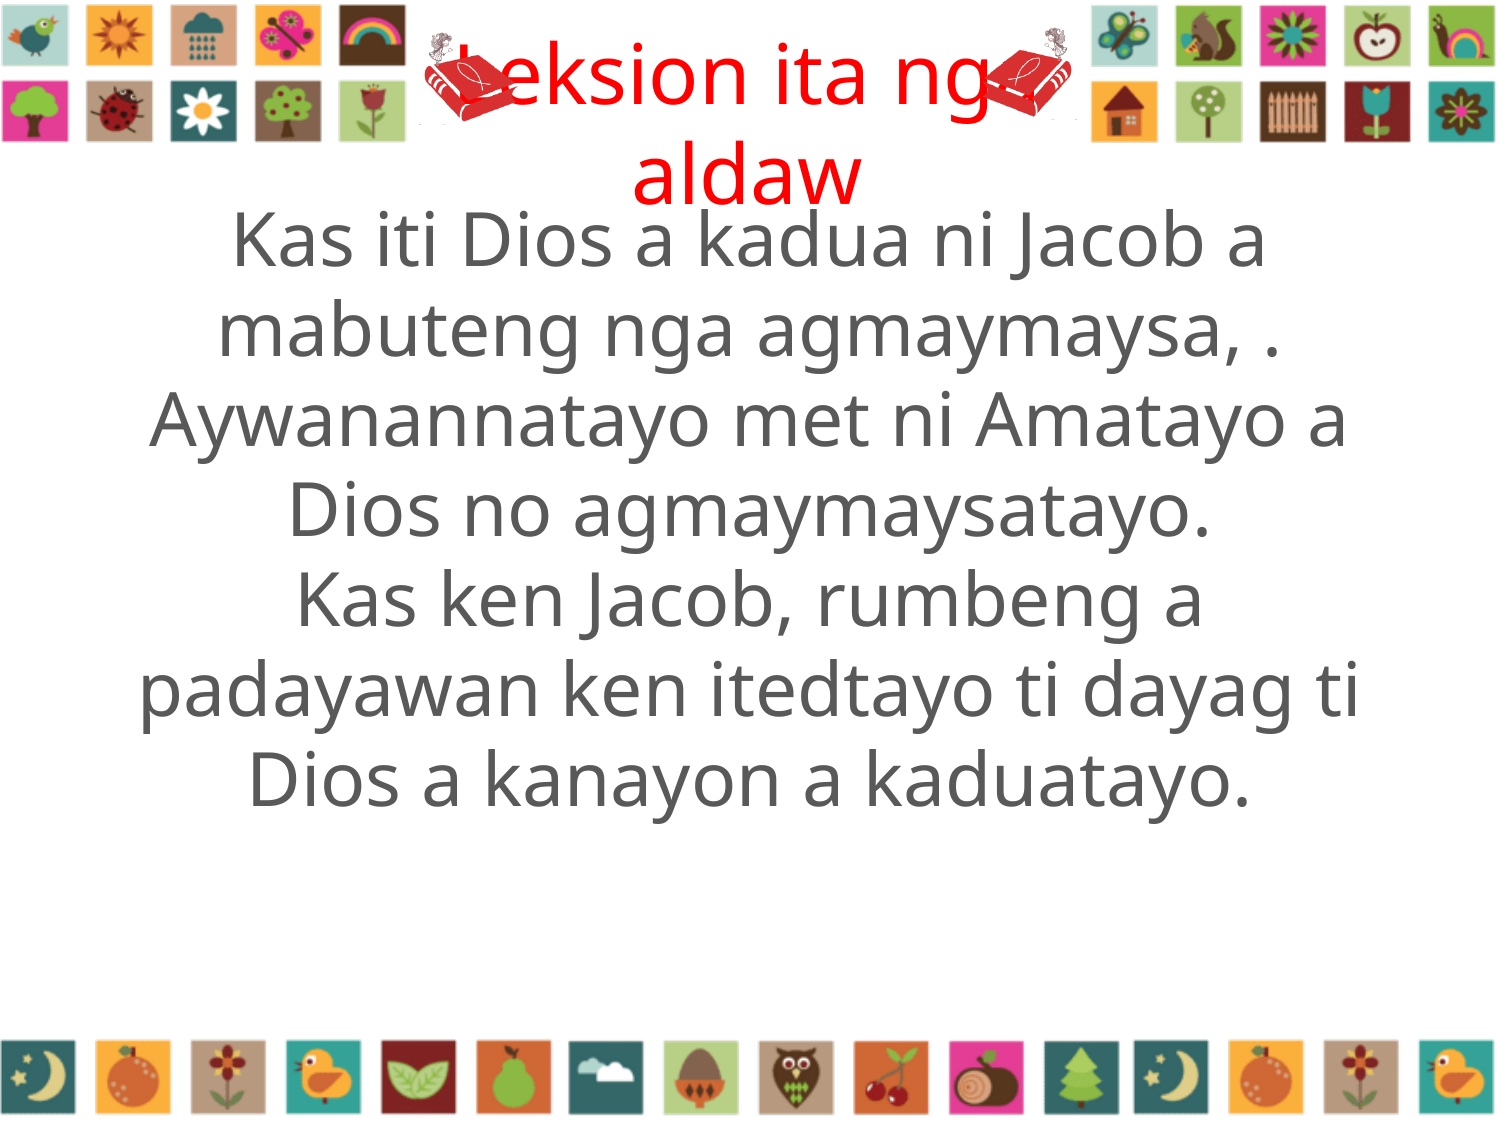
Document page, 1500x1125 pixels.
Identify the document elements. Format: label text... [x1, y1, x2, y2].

picture [950, 3, 1500, 150]
text_box Leksion ita nga aldaw [414, 13, 1080, 184]
text_box Kas iti Dios a kadua ni Jacob a mabuteng nga agmaymaysa, . Aywanannatayo met ni Amatayo a Dios no agmaymaysatayo. Kas ken Jacob, rumbeng a padayawan ken itedtayo ti dayag ti Dios a kanayon a kaduatayo. [76, 184, 1424, 920]
picture [0, 3, 550, 150]
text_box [0, 1028, 1500, 1118]
